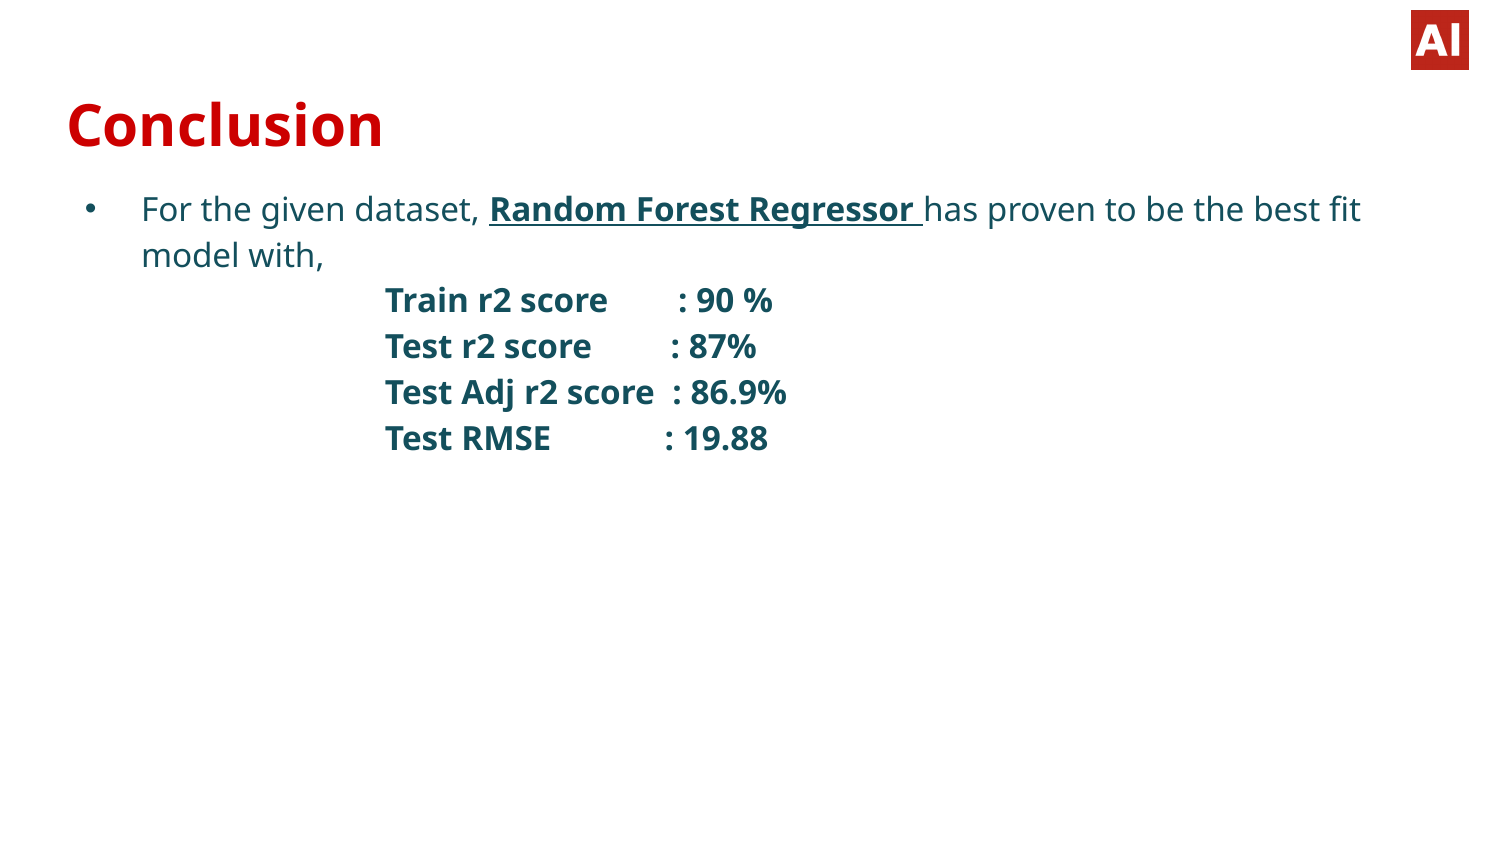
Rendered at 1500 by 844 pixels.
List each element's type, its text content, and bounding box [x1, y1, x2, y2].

list For the given dataset, Random Forest Regressor has proven to be the best fit model with, Train r2 score : 90 % Test r2 score : 87% Test Adj r2 score : 86.9% Test RMSE : 19.88 [51, 166, 1449, 750]
title Conclusion [51, 72, 1449, 166]
picture [1411, 10, 1469, 70]
